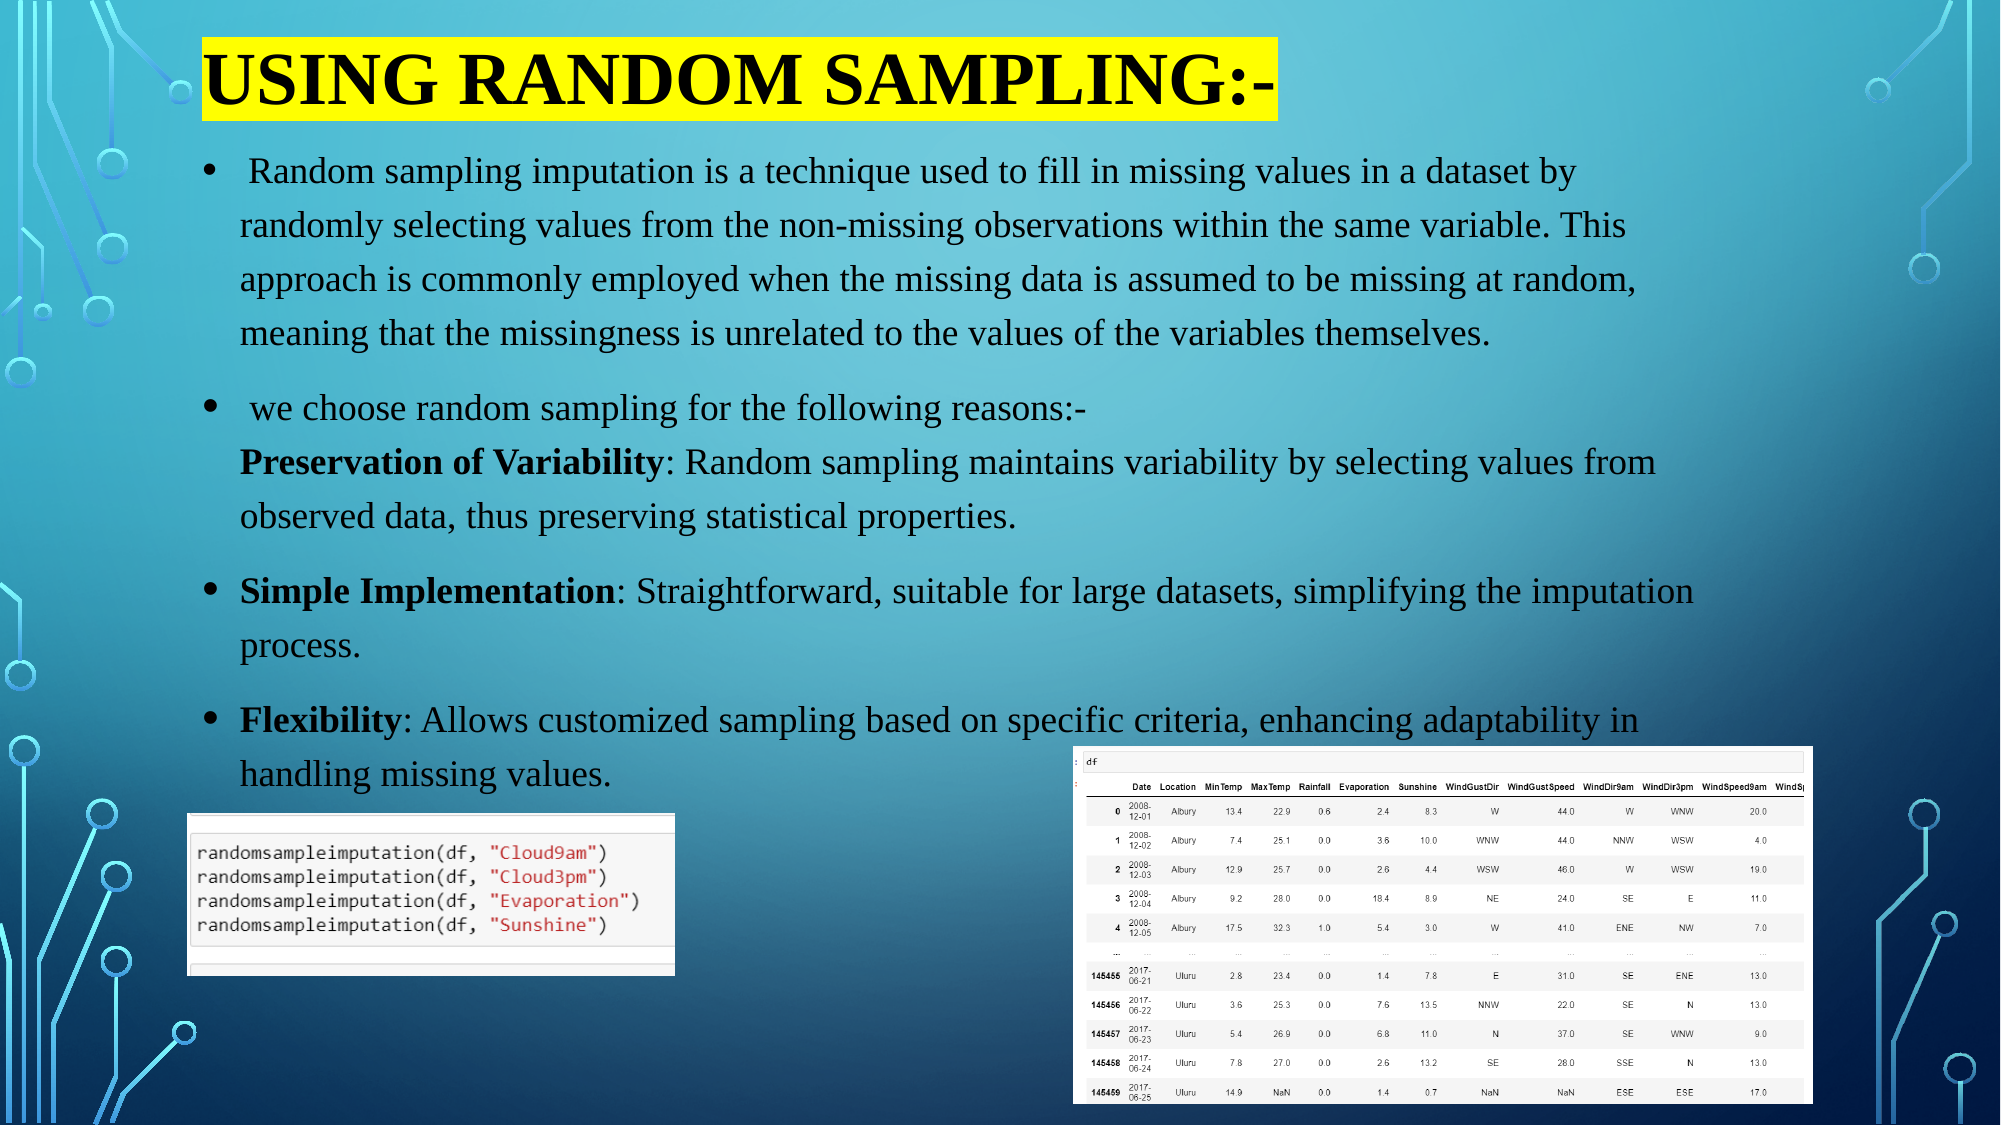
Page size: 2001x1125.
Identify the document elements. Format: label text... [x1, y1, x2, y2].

picture [186, 813, 675, 977]
title Using random sampling:- [187, 0, 1813, 202]
picture [1072, 745, 1813, 1104]
list Random sampling imputation is a technique used to fill in missing values in a dataset by randomly selecting values from the non-missing observations within the same variable. This approach is commonly employed when the missing data is assumed to be missing at random, meaning that the missingness is unrelated to the values of the variables themselves. we choose random sampling for the following reasons:- Preservation of Variability: Random sampling maintains variability by selecting values from observed data, thus preserving statistical properties. Simple Implementation: Straightforward, suitable for large datasets, simplifying the imputation process. Flexibility: Allows customized sampling based on specific criteria, enhancing adaptability in handling missing values. [187, 129, 1715, 767]
